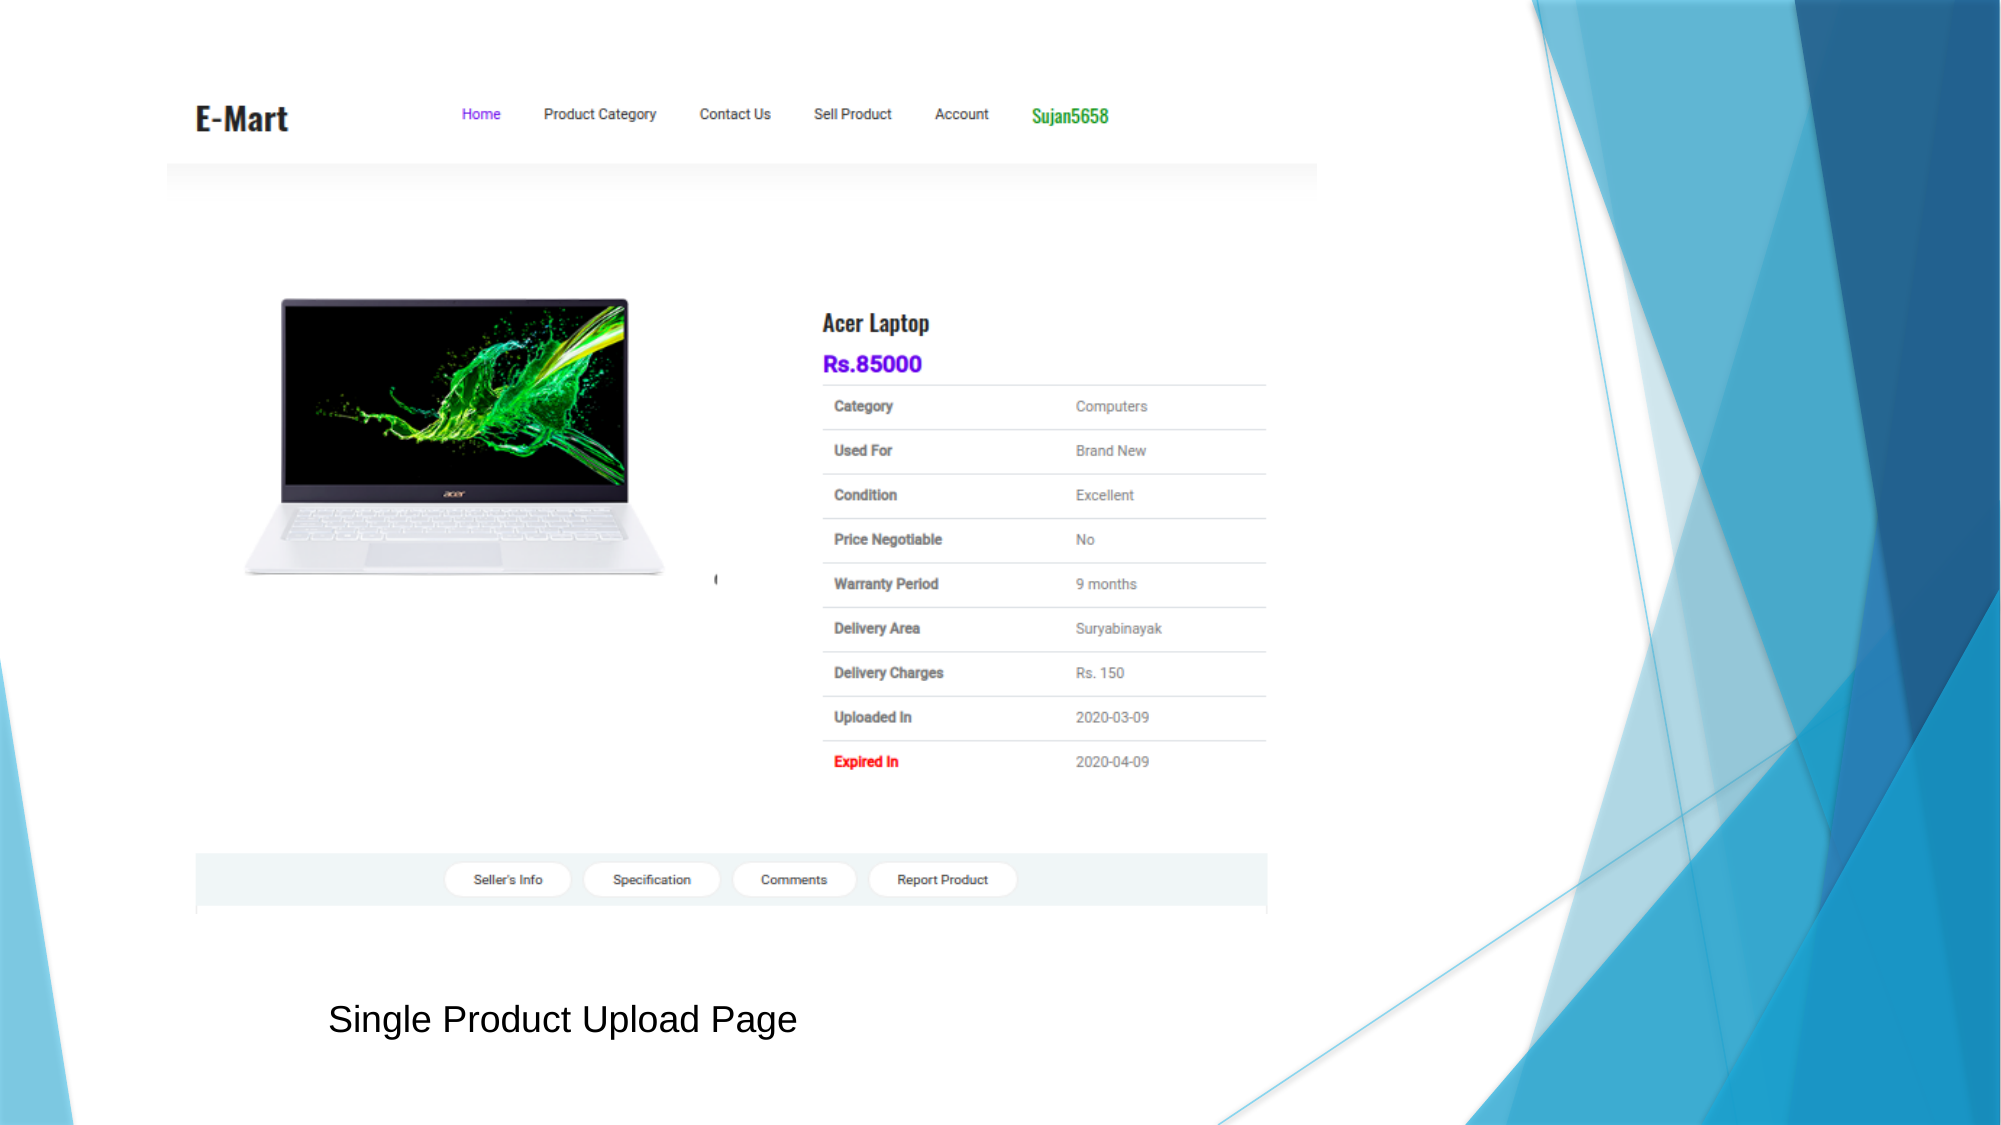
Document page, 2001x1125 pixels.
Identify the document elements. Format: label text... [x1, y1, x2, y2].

picture [167, 83, 1317, 914]
text_box Single Product Upload Page [313, 987, 867, 1047]
